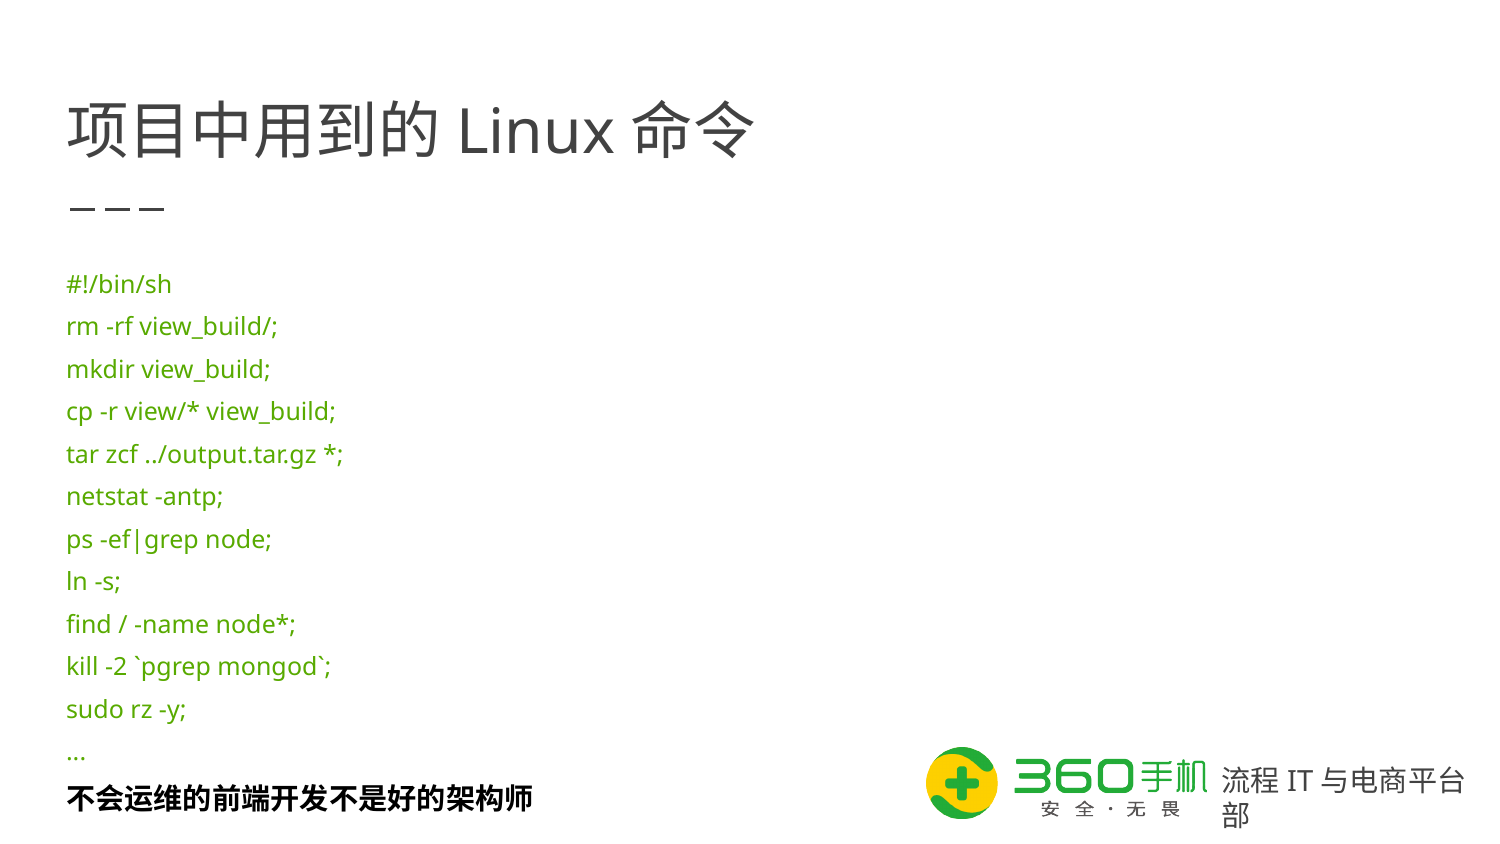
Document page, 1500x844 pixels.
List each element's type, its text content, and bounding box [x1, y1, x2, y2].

title 项目中用到的Linux命令 [51, 61, 1449, 182]
list #!/bin/sh rm -rf view_build/; mkdir view_build; cp -r view/* view_build; tar zcf ../output.tar.gz *; netstat -antp; ps -ef|grep node; ln -s; find / -name node*; kill -2 `pgrep mongod`; sudo rz -y; ... 不会运维的前端开发不是好的架构师 [51, 240, 1449, 819]
